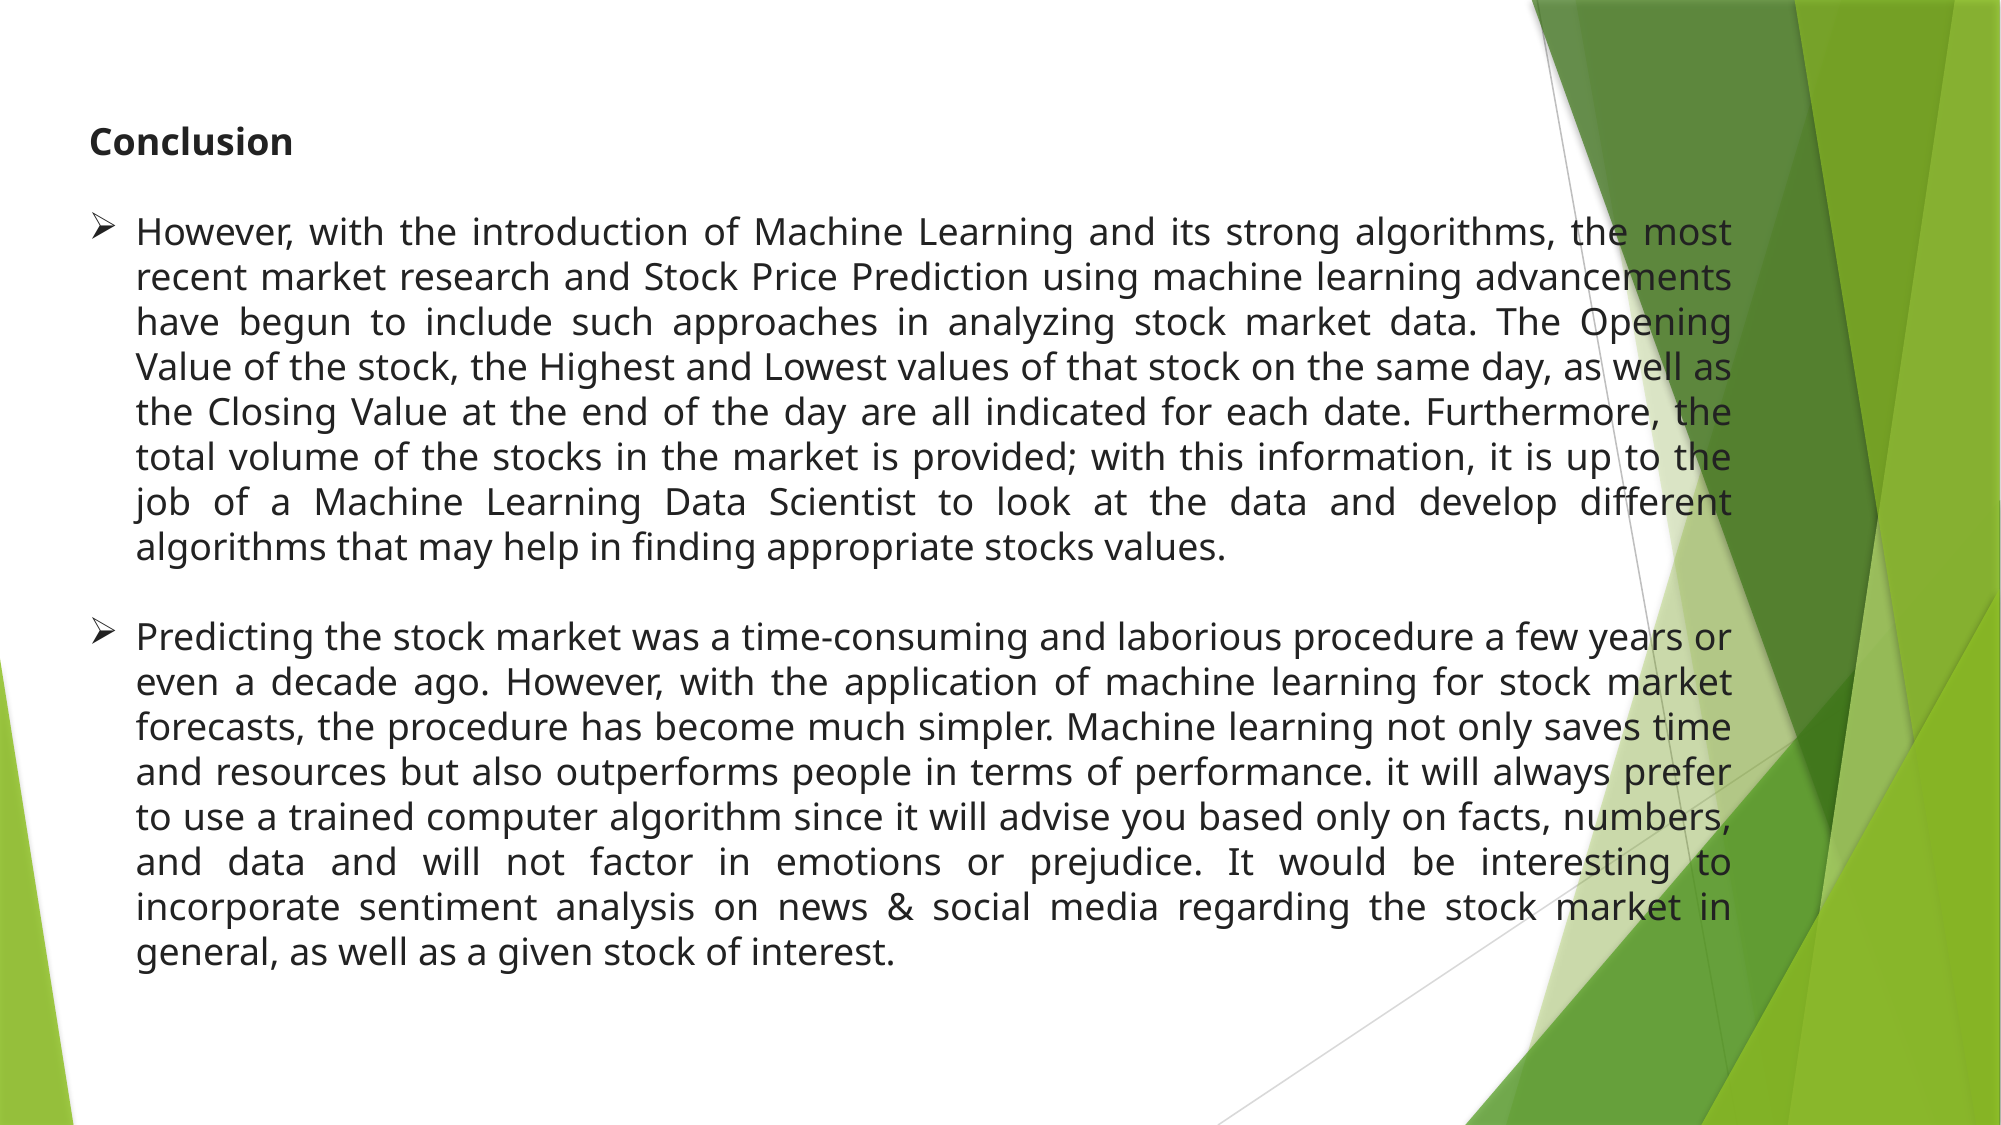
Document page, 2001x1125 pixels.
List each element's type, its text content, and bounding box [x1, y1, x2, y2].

text_box Conclusion However, with the introduction of Machine Learning and its strong algorithms, the most recent market research and Stock Price Prediction using machine learning advancements have begun to include such approaches in analyzing stock market data. The Opening Value of the stock, the Highest and Lowest values of that stock on the same day, as well as the Closing Value at the end of the day are all indicated for each date. Furthermore, the total volume of the stocks in the market is provided; with this information, it is up to the job of a Machine Learning Data Scientist to look at the data and develop different algorithms that may help in finding appropriate stocks values. Predicting the stock market was a time-consuming and laborious procedure a few years or even a decade ago. However, with the application of machine learning for stock market forecasts, the procedure has become much simpler. Machine learning not only saves time and resources but also outperforms people in terms of performance. it will always prefer to use a trained computer algorithm since it will advise you based only on facts, numbers, and data and will not factor in emotions or prejudice. It would be interesting to incorporate sentiment analysis on news & social media regarding the stock market in general, as well as a given stock of interest. [74, 110, 1749, 981]
